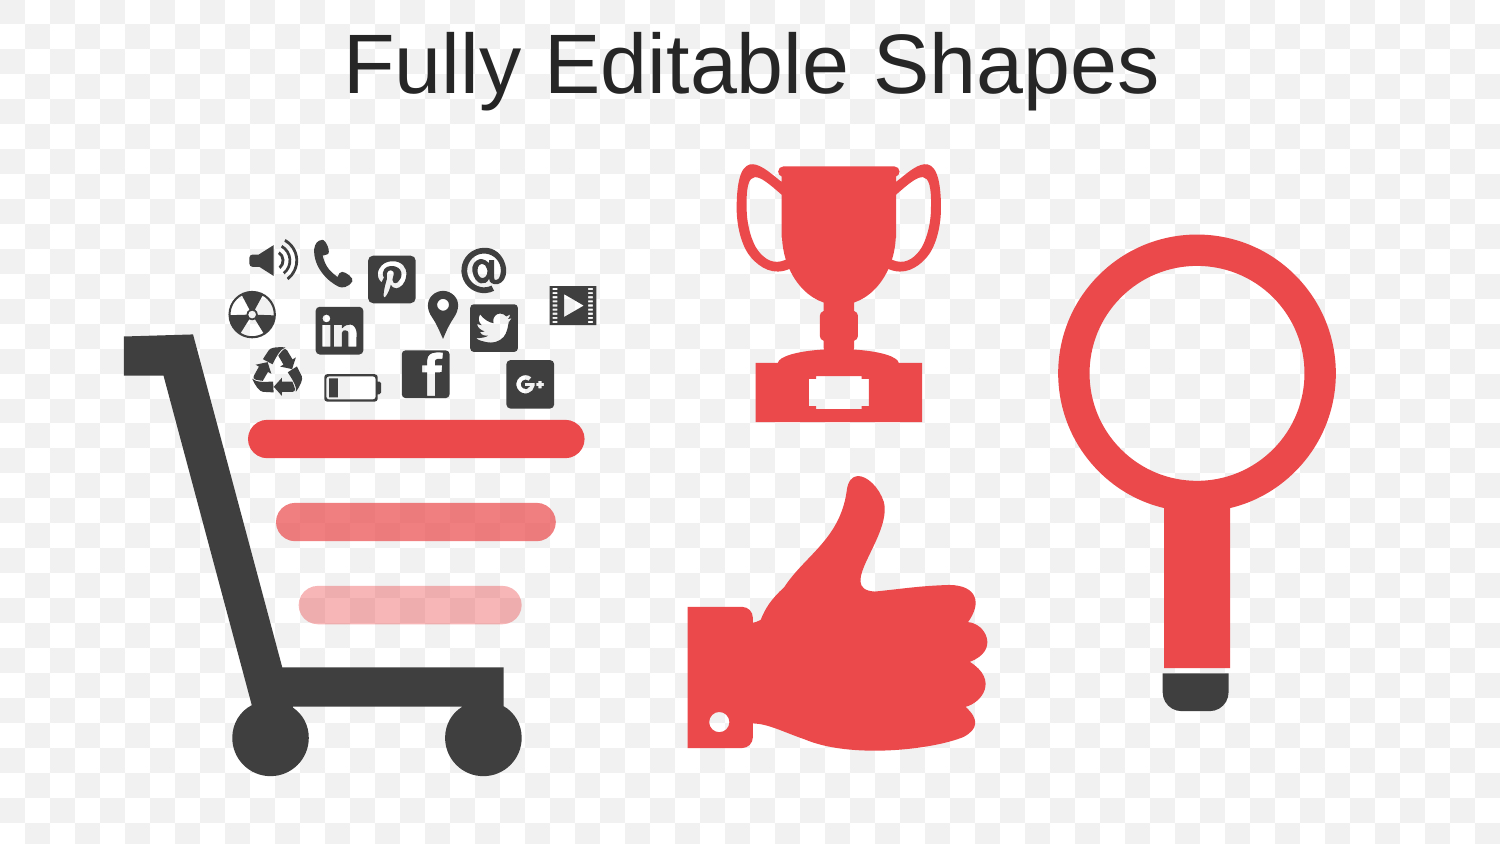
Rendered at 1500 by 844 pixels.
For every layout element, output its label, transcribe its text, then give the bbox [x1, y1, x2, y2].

text_box [734, 162, 944, 425]
picture [0, 0, 1500, 844]
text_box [1032, 360, 1426, 647]
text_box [123, 238, 597, 777]
list Fully Editable Shapes [39, 15, 1464, 105]
text_box [685, 473, 990, 753]
